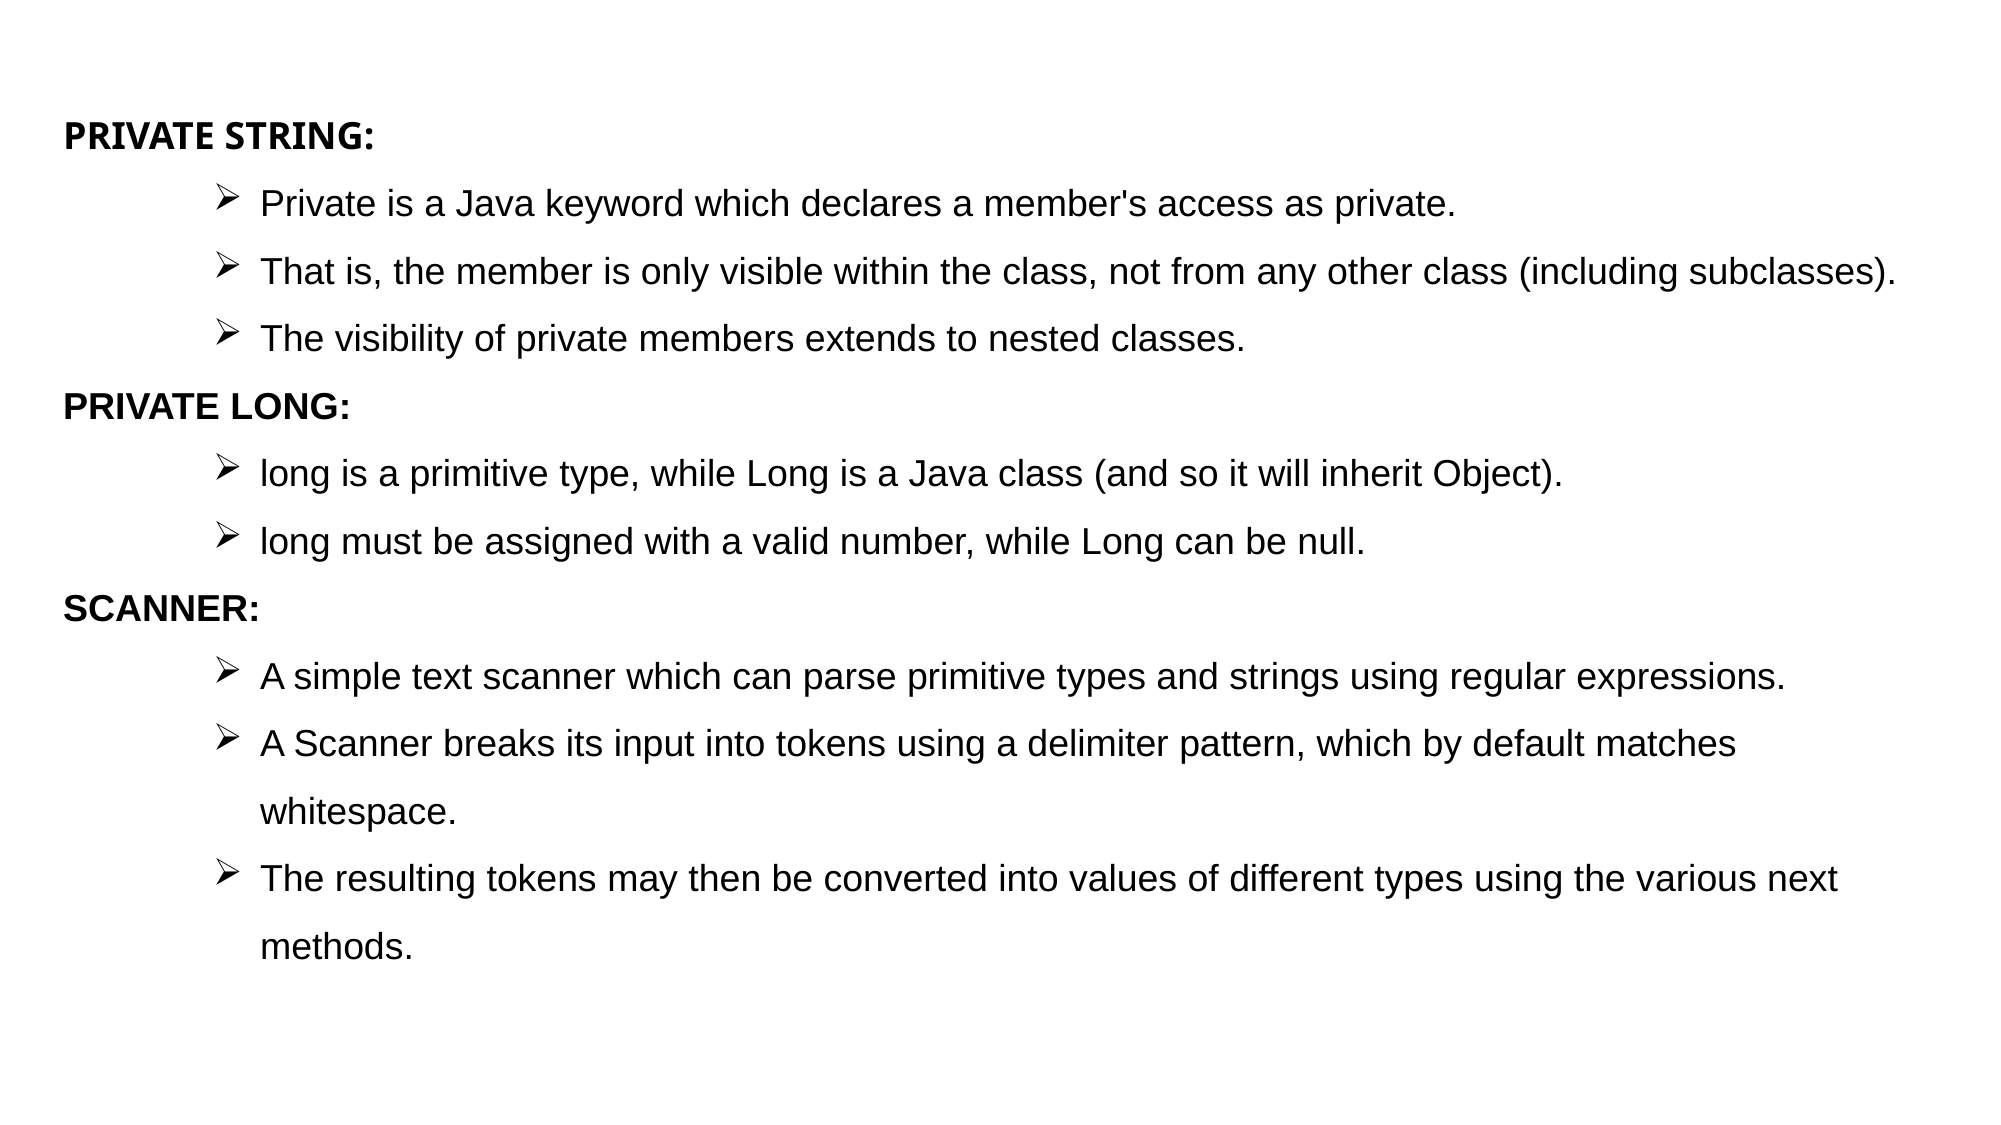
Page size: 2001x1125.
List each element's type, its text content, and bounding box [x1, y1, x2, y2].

text_box PRIVATE STRING: Private is a Java keyword which declares a member's access as private. That is, the member is only visible within the class, not from any other class (including subclasses). The visibility of private members extends to nested classes. PRIVATE LONG: long is a primitive type, while Long is a Java class (and so it will inherit Object). long must be assigned with a valid number, while Long can be null. SCANNER: A simple text scanner which can parse primitive types and strings using regular expressions. A Scanner breaks its input into tokens using a delimiter pattern, which by default matches whitespace. The resulting tokens may then be converted into values of different types using the various next methods. [48, 81, 1952, 1042]
